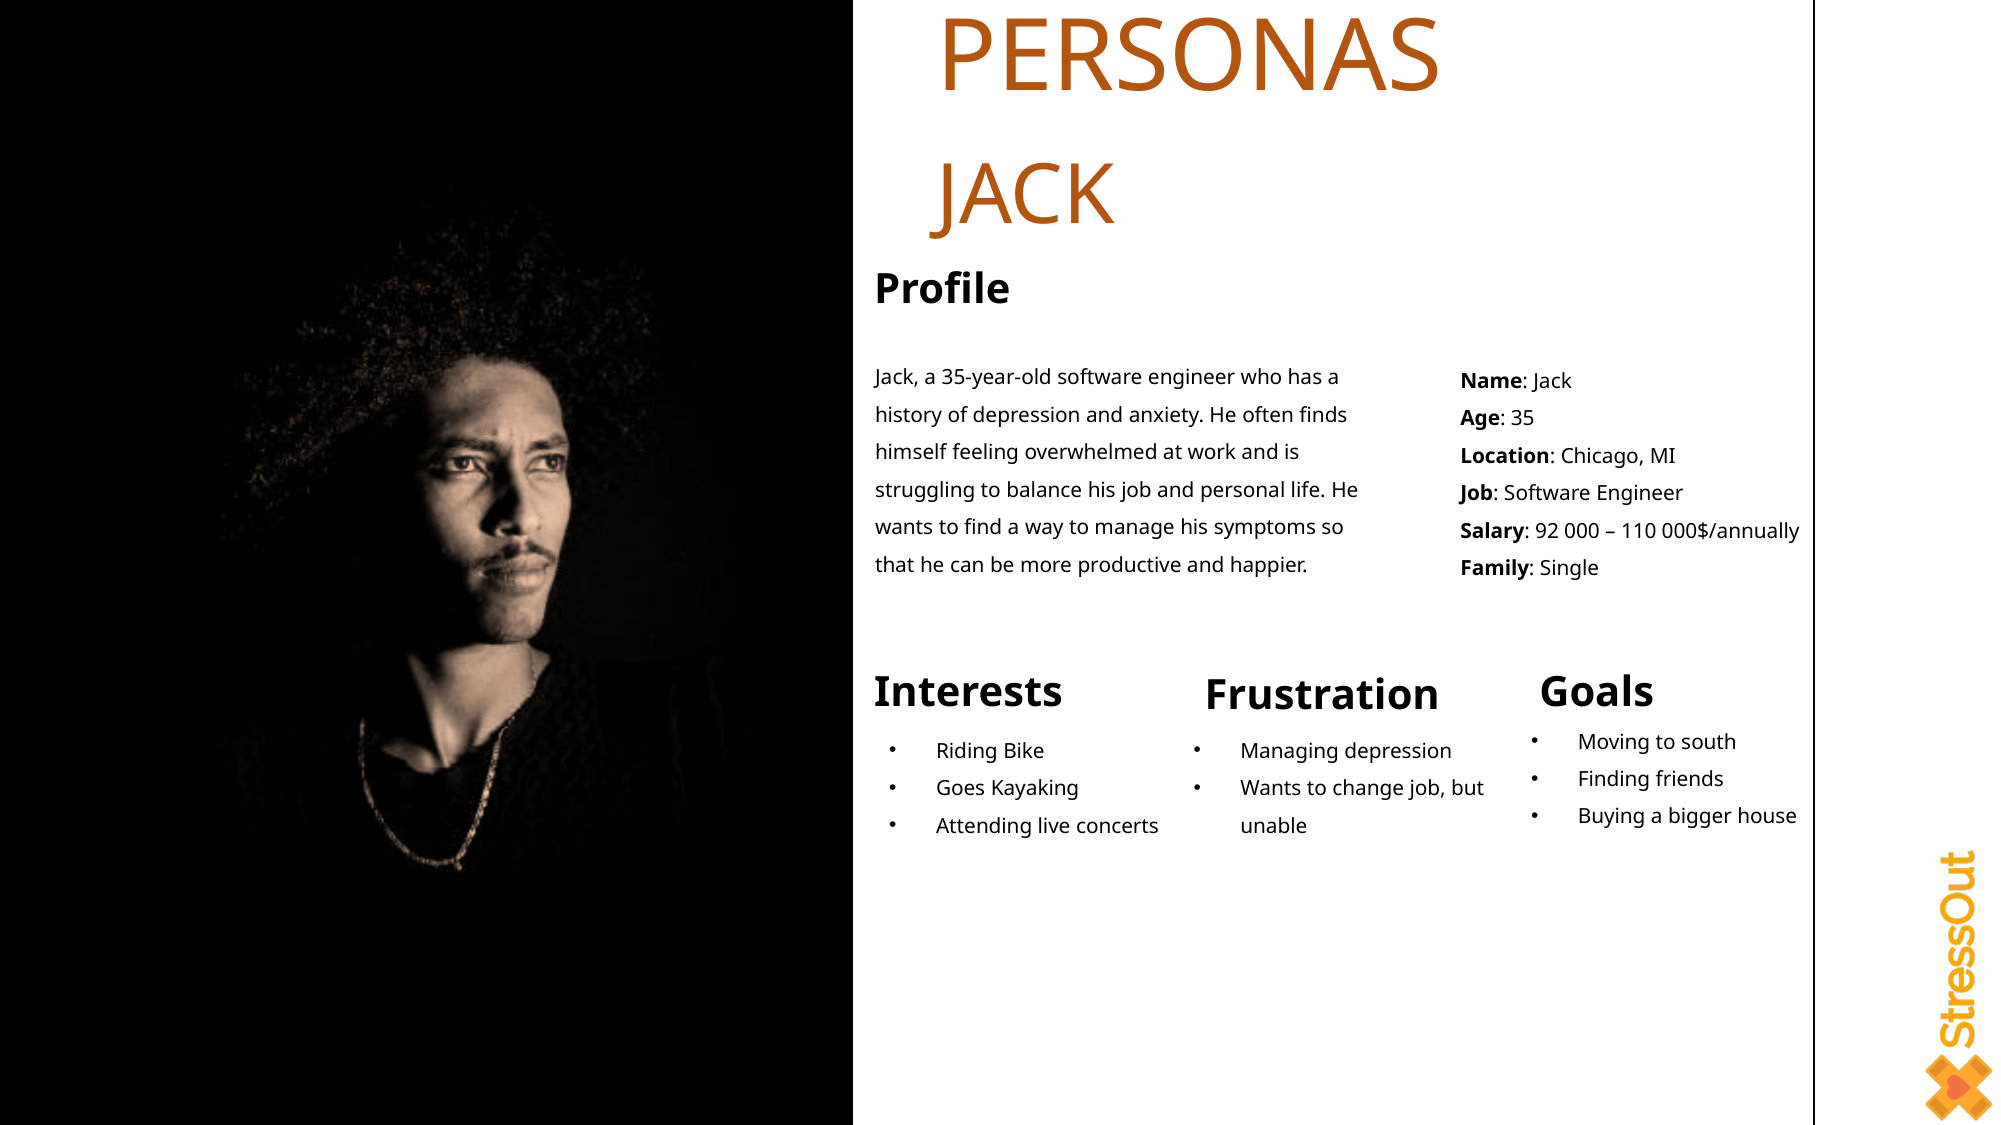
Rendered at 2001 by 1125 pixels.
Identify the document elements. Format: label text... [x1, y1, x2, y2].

text_box Jack [936, 129, 1740, 250]
text_box Moving to south Finding friends Buying a bigger house [1515, 708, 2000, 836]
text_box Profile [874, 267, 1033, 334]
text_box Interests [874, 669, 1065, 717]
text_box Jack, a 35-year-old software engineer who has a history of depression and anxiety. He often finds himself feeling overwhelmed at work and is struggling to balance his job and personal life. He wants to find a way to manage his symptoms so that he can be more productive and happier. [874, 351, 1359, 520]
text_box Riding Bike Goes Kayaking Attending live concerts [874, 717, 1178, 845]
title Personas [936, 0, 1740, 120]
picture [0, 0, 853, 1125]
picture [1813, 841, 2000, 1125]
text_box Name: Jack Age: 35 Location: Chicago, MI Job: Software Engineer Salary: 92 000 – 110 000$/annually Family: Single [1445, 347, 1852, 588]
text_box Goals [1539, 669, 1730, 708]
text_box Frustration [1204, 673, 1470, 715]
text_box Managing depression Wants to change job, but unable [1178, 717, 1540, 845]
